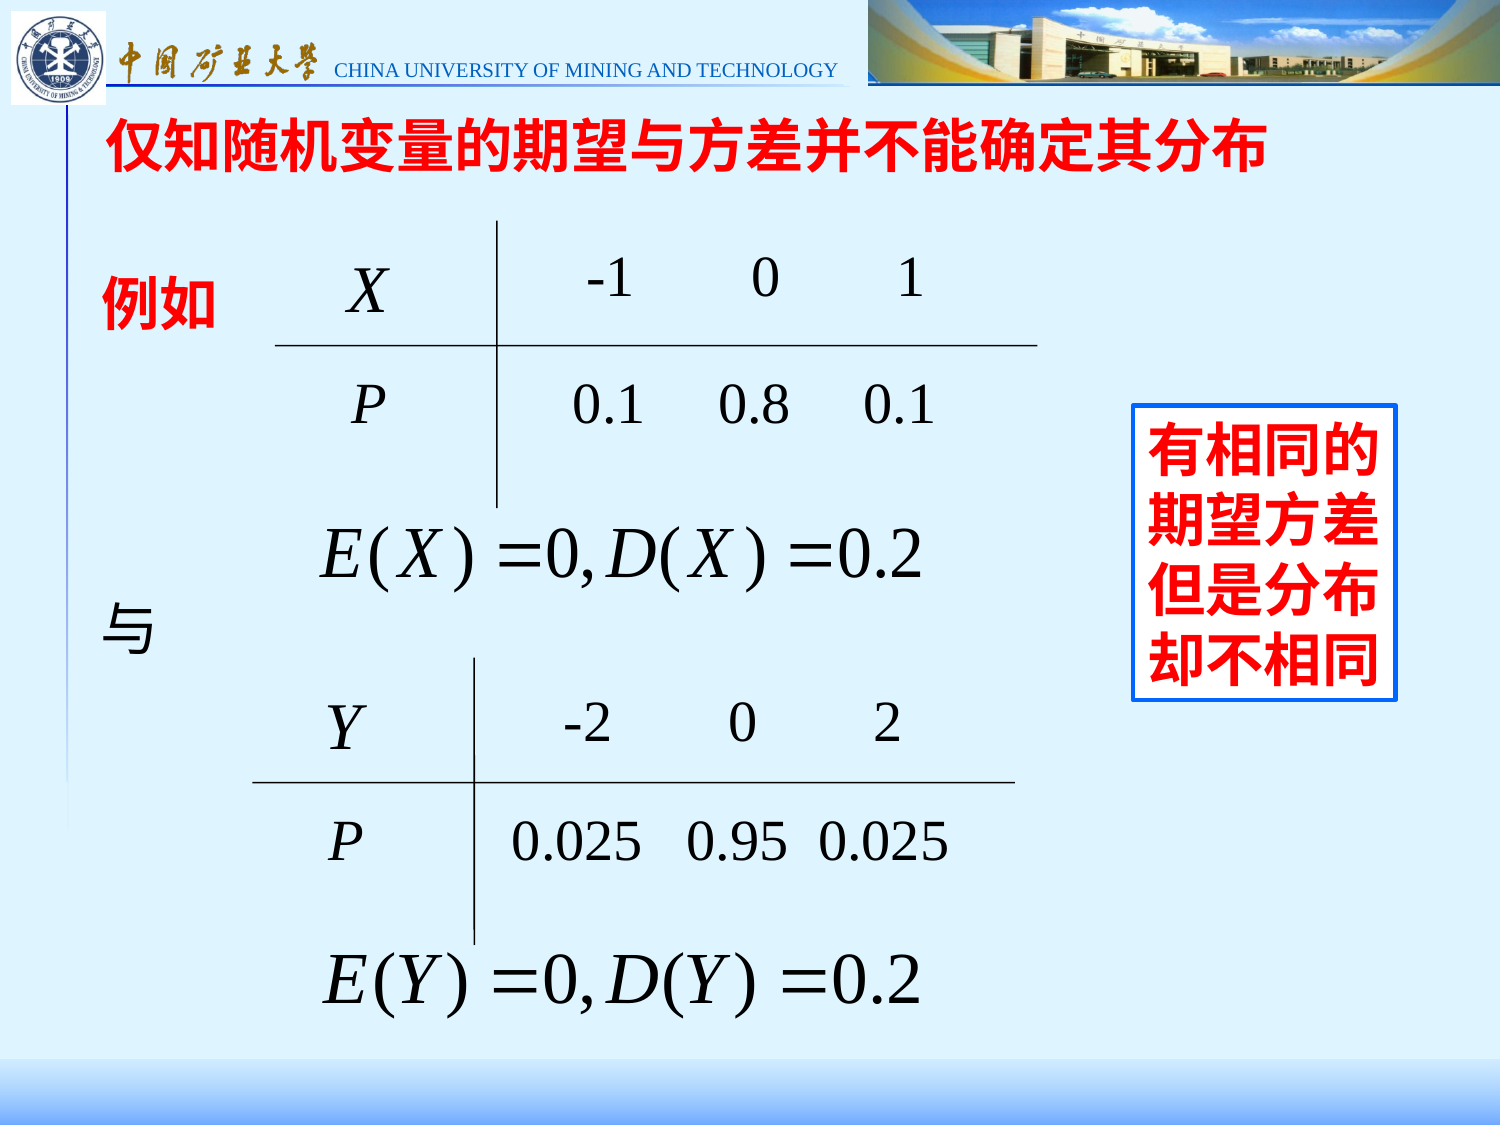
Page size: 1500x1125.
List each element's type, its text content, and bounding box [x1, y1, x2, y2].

text_box 有相同的 期望方差 但是分布 却不相同 [1131, 403, 1398, 702]
picture [11, 11, 106, 105]
text_box 仅知随机变量的期望与方差并不能确定其分布 [23, 101, 1435, 187]
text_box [274, 220, 1038, 509]
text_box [317, 946, 926, 1025]
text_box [252, 657, 1016, 946]
text_box 例如 [86, 259, 234, 345]
picture [868, 0, 1500, 86]
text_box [314, 519, 928, 599]
text_box 与 [85, 584, 174, 670]
